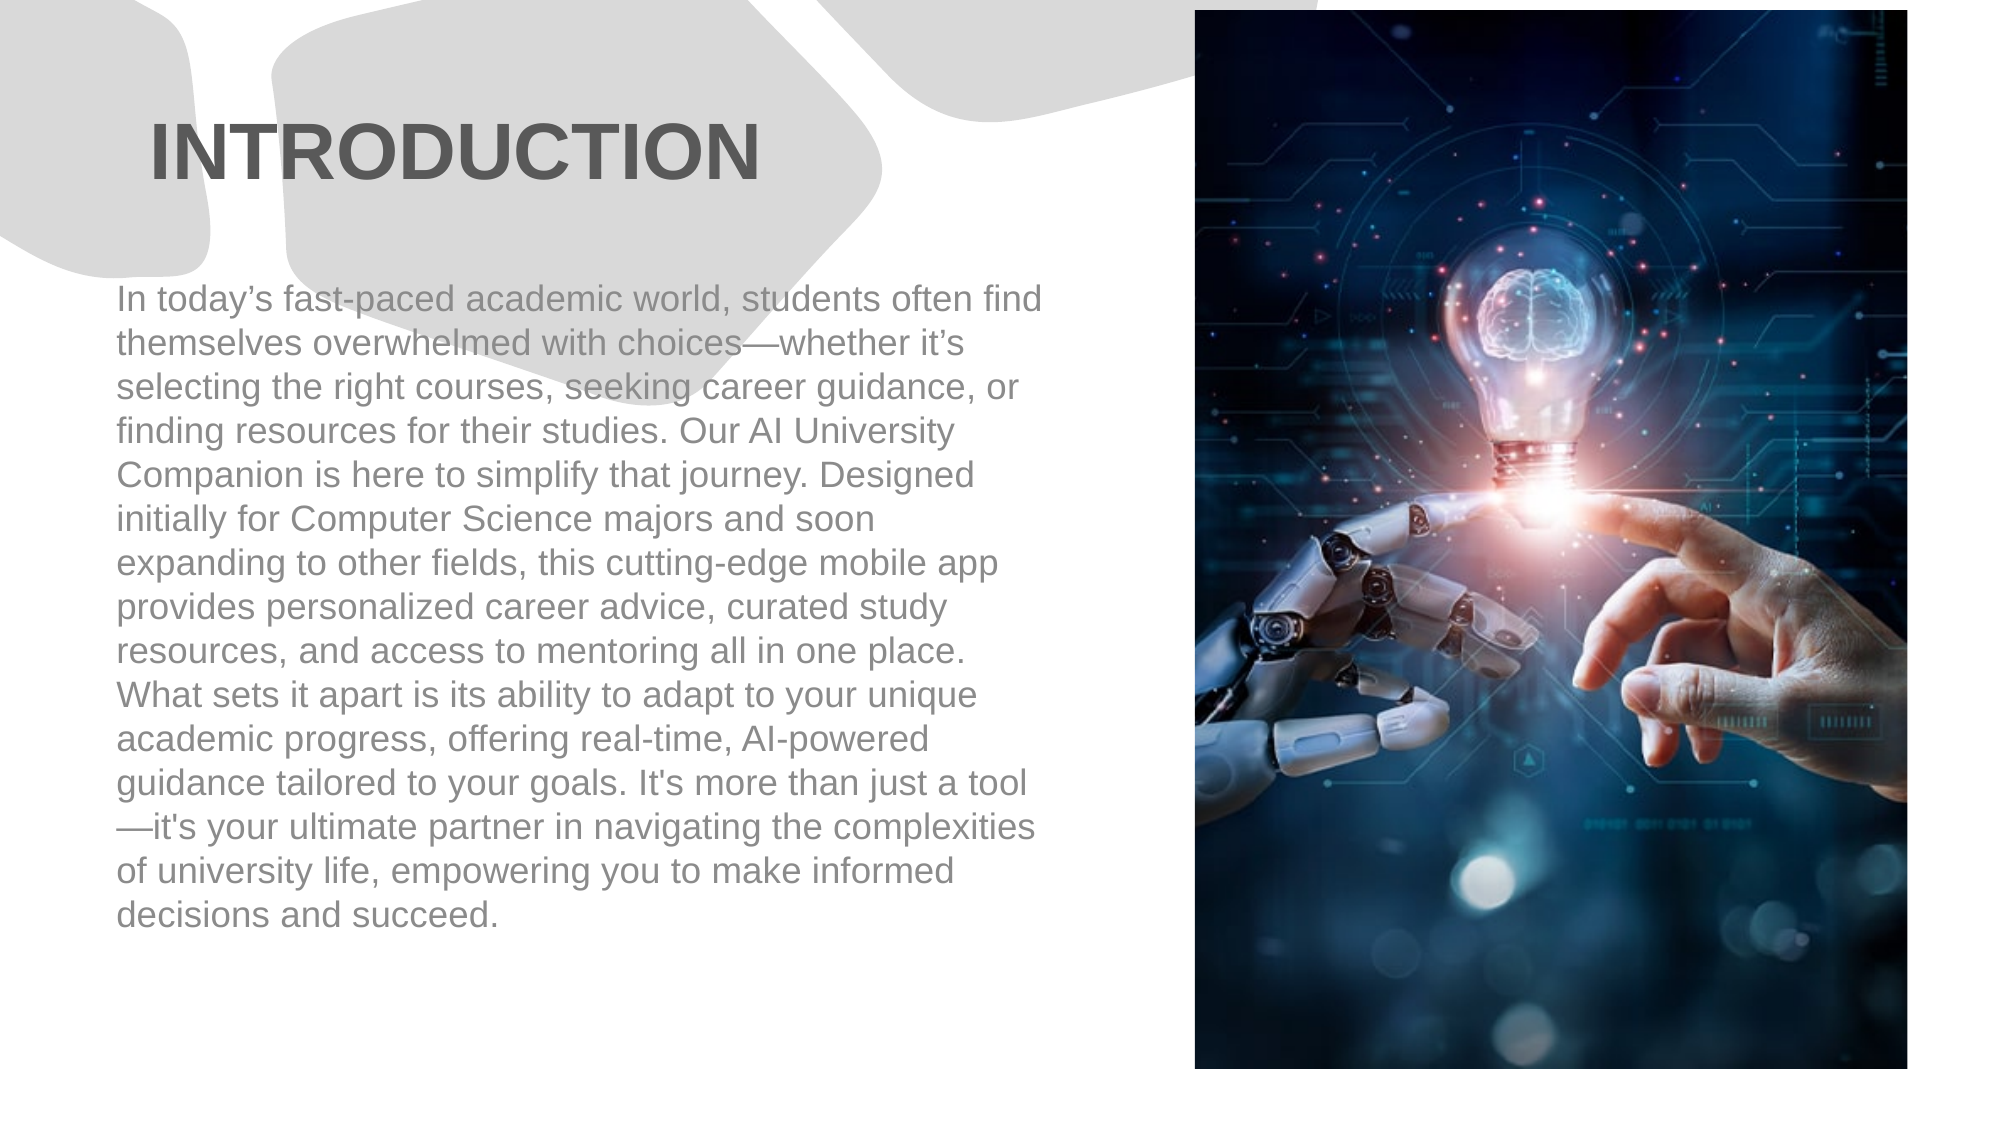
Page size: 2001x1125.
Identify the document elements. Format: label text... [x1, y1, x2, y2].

list In today’s fast-paced academic world, students often find themselves overwhelmed with choices—whether it’s selecting the right courses, seeking career guidance, or finding resources for their studies. Our AI University Companion is here to simplify that journey. Designed initially for Computer Science majors and soon expanding to other fields, this cutting-edge mobile app provides personalized career advice, curated study resources, and access to mentoring all in one place. What sets it apart is its ability to adapt to your unique academic progress, offering real-time, AI-powered guidance tailored to your goals. It's more than just a tool—it's your ultimate partner in navigating the complexities of university life, empowering you to make informed decisions and succeed. [101, 263, 1070, 943]
picture [1194, 10, 1908, 1069]
title Introduction [134, 92, 998, 204]
